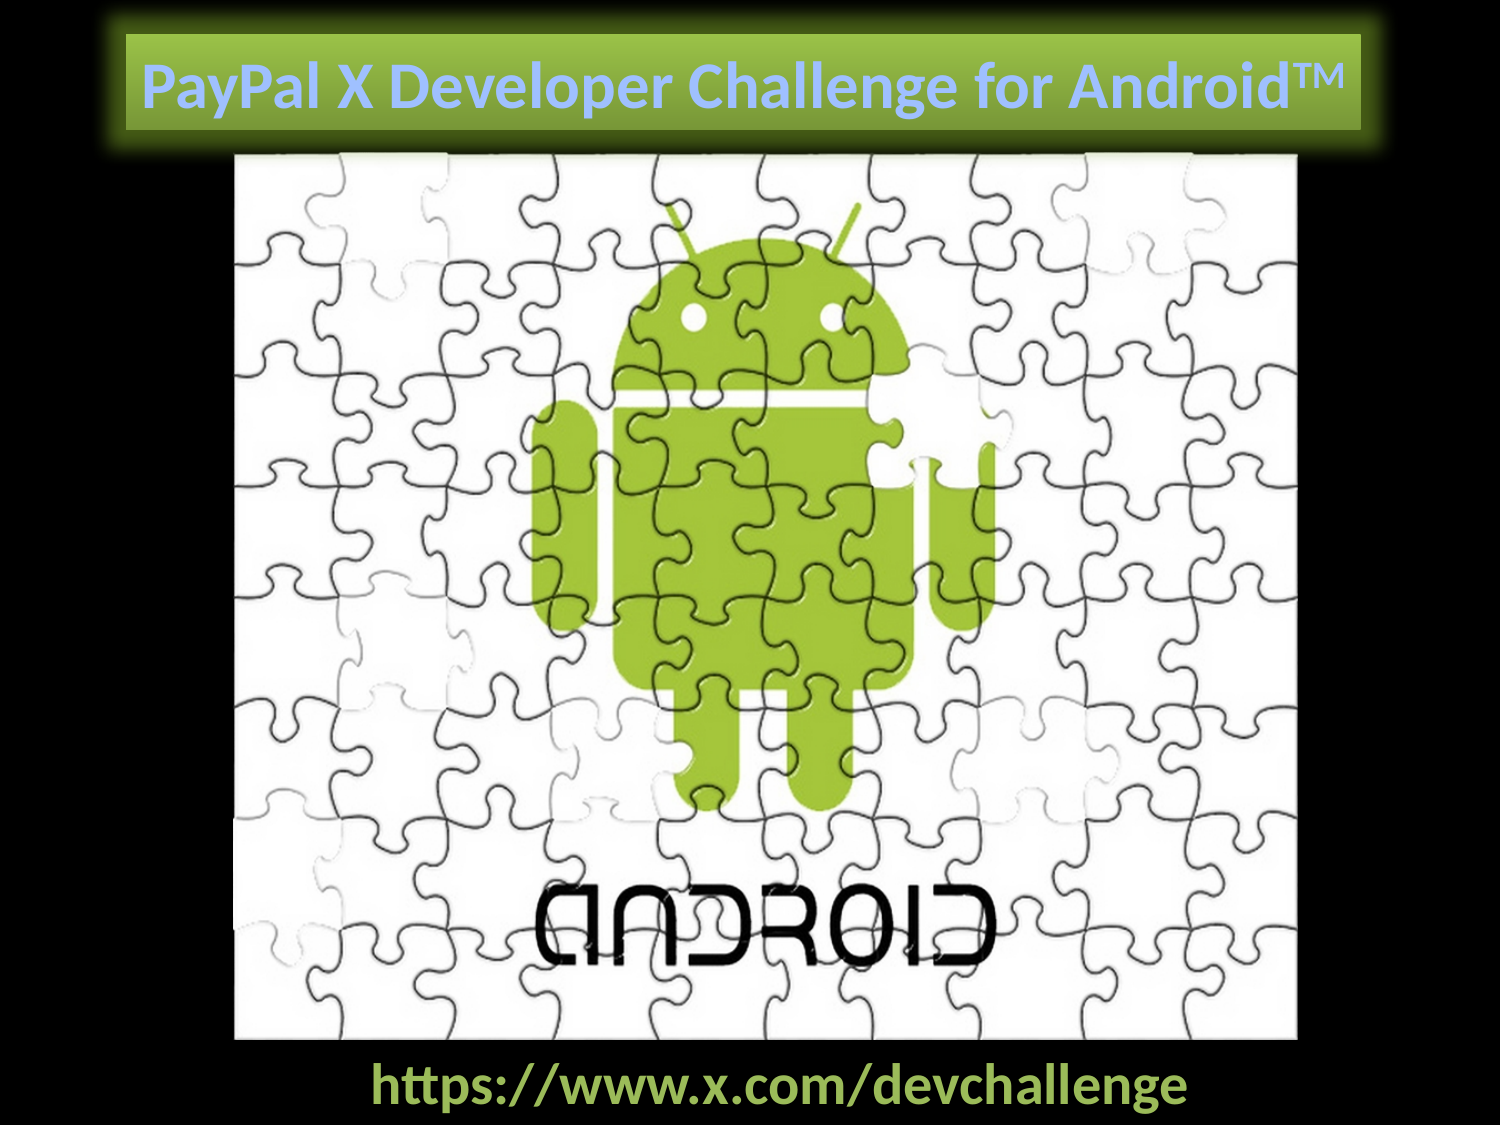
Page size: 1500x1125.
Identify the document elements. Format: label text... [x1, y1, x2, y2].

text_box https://www.x.com/devchallenge [354, 1049, 1206, 1125]
picture [233, 152, 1298, 1040]
text_box PayPal X Developer Challenge for AndroidTM [126, 34, 1361, 130]
